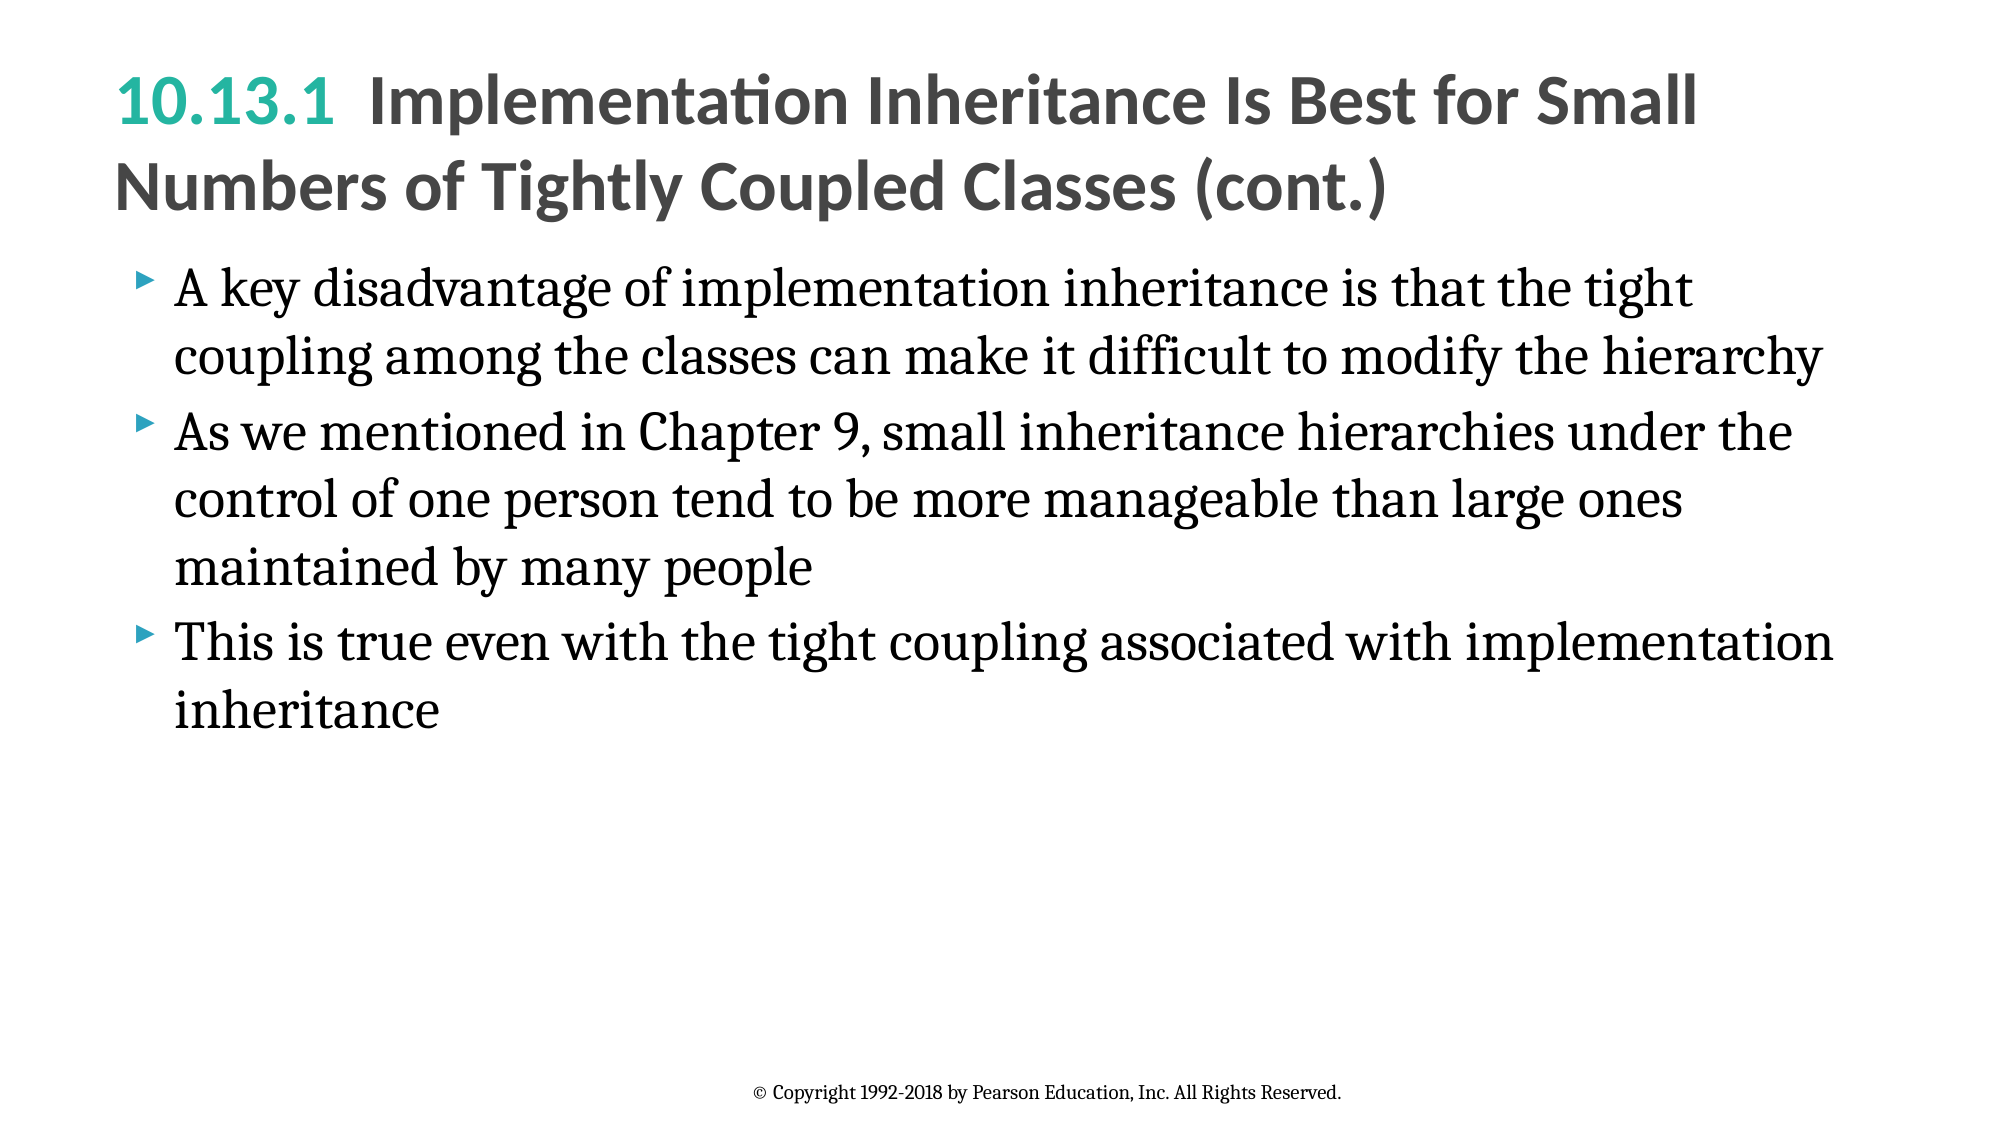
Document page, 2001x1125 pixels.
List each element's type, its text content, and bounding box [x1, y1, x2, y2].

title 10.13.1 Implementation Inheritance Is Best for Small Numbers of Tightly Coupled Classes (cont.) [99, 45, 1900, 233]
footer © Copyright 1992-2018 by Pearson Education, Inc. All Rights Reserved. [736, 1051, 1892, 1112]
list A key disadvantage of implementation inheritance is that the tight coupling among the classes can make it difficult to modify the hierarchy As we mentioned in Chapter 9, small inheritance hierarchies under the control of one person tend to be more manageable than large ones maintained by many people This is true even with the tight coupling associated with implementation inheritance [99, 242, 1900, 986]
